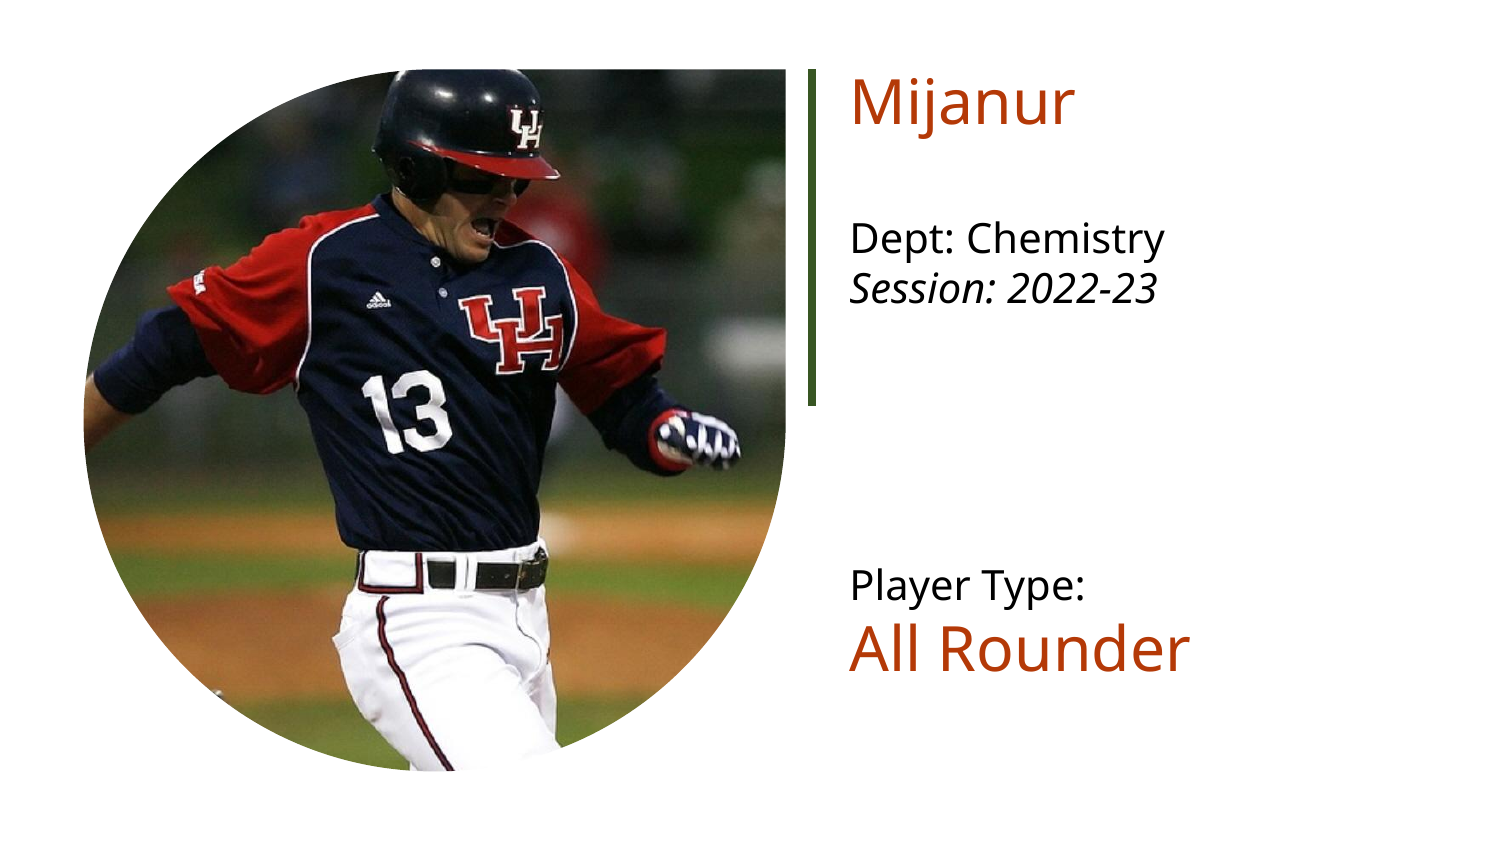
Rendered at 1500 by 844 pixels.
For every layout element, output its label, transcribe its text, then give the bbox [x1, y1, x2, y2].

text_box Mijanur Dept: Chemistry Session: 2022-23 Player Type: All Rounder [838, 56, 1420, 690]
picture [83, 69, 786, 772]
